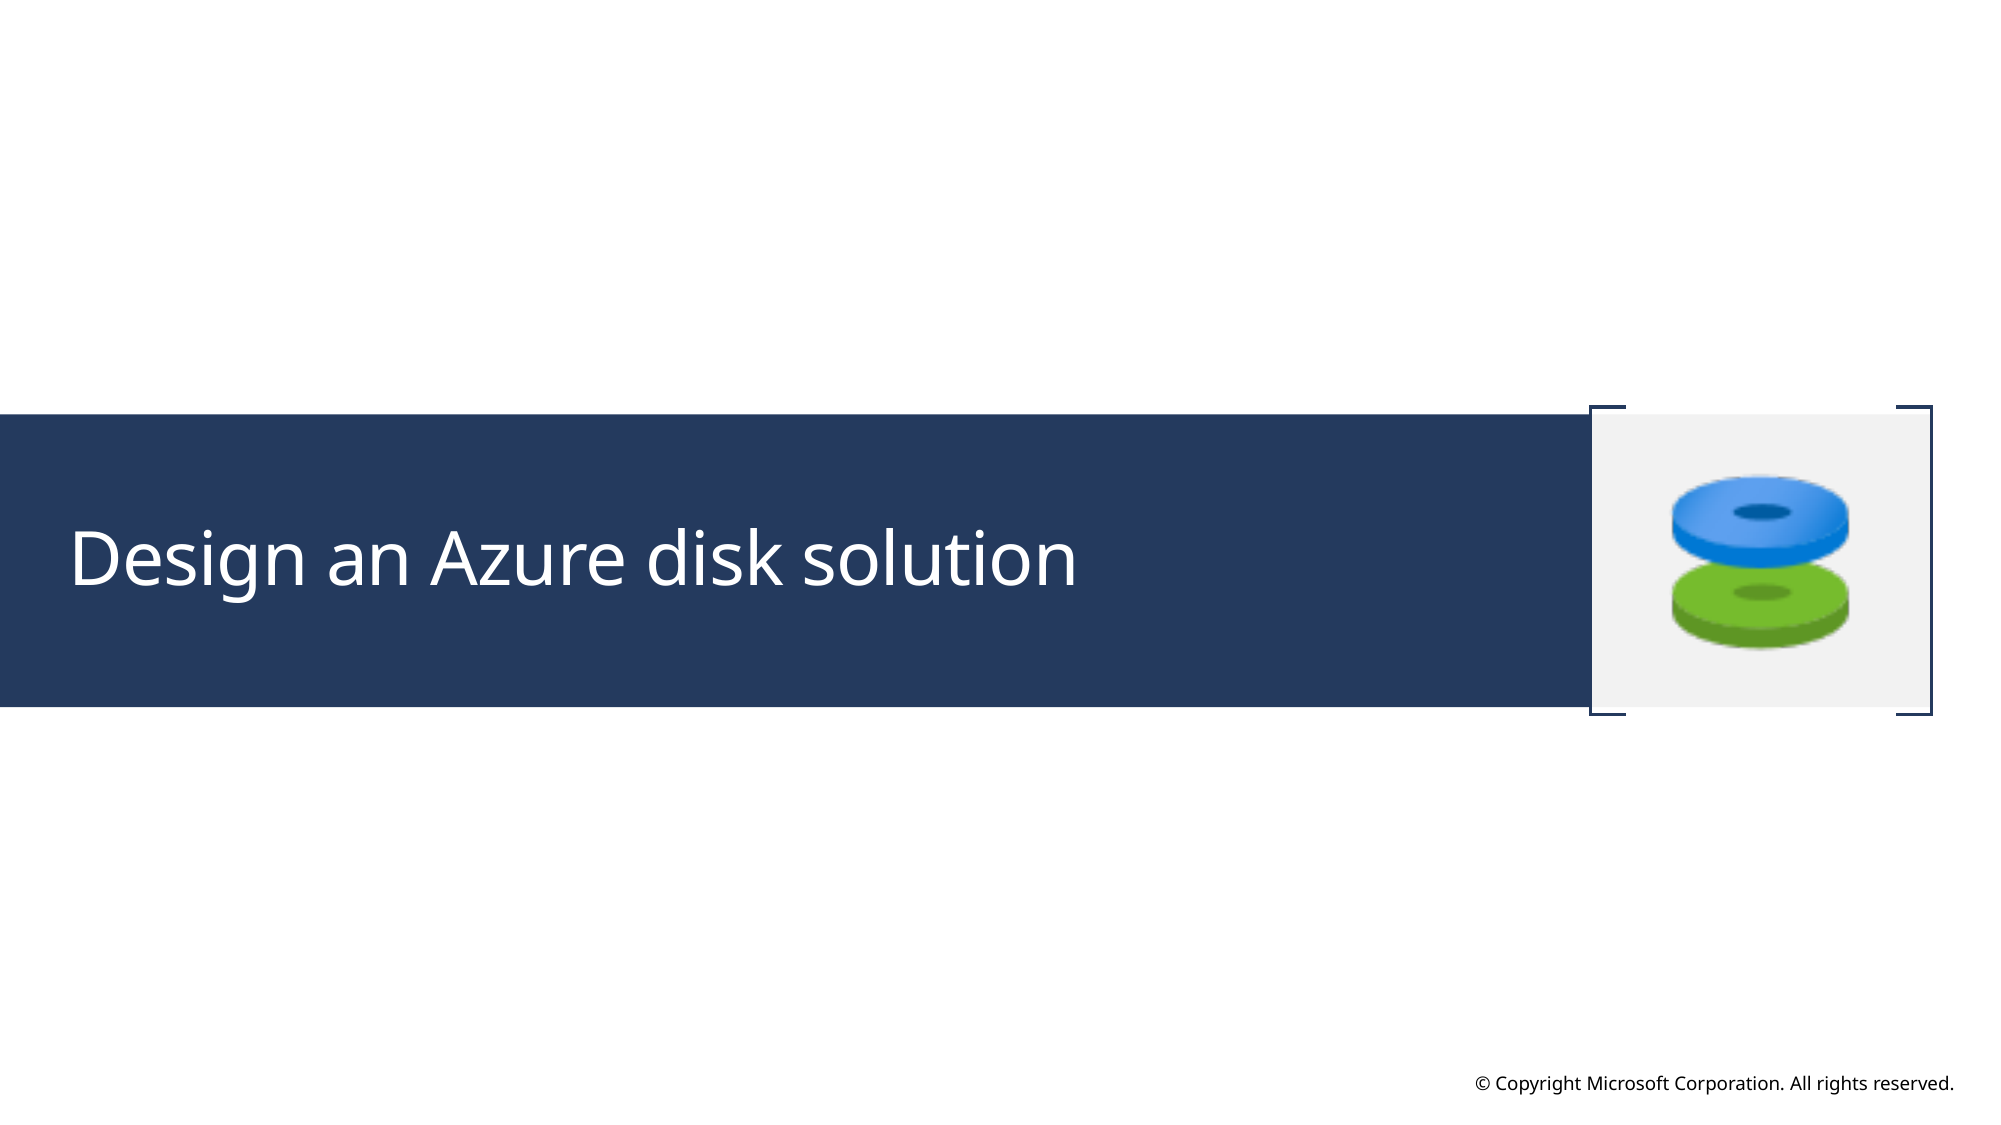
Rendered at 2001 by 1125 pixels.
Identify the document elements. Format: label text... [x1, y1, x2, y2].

title Design an Azure disk solution [68, 414, 1577, 708]
picture [1656, 455, 1867, 667]
